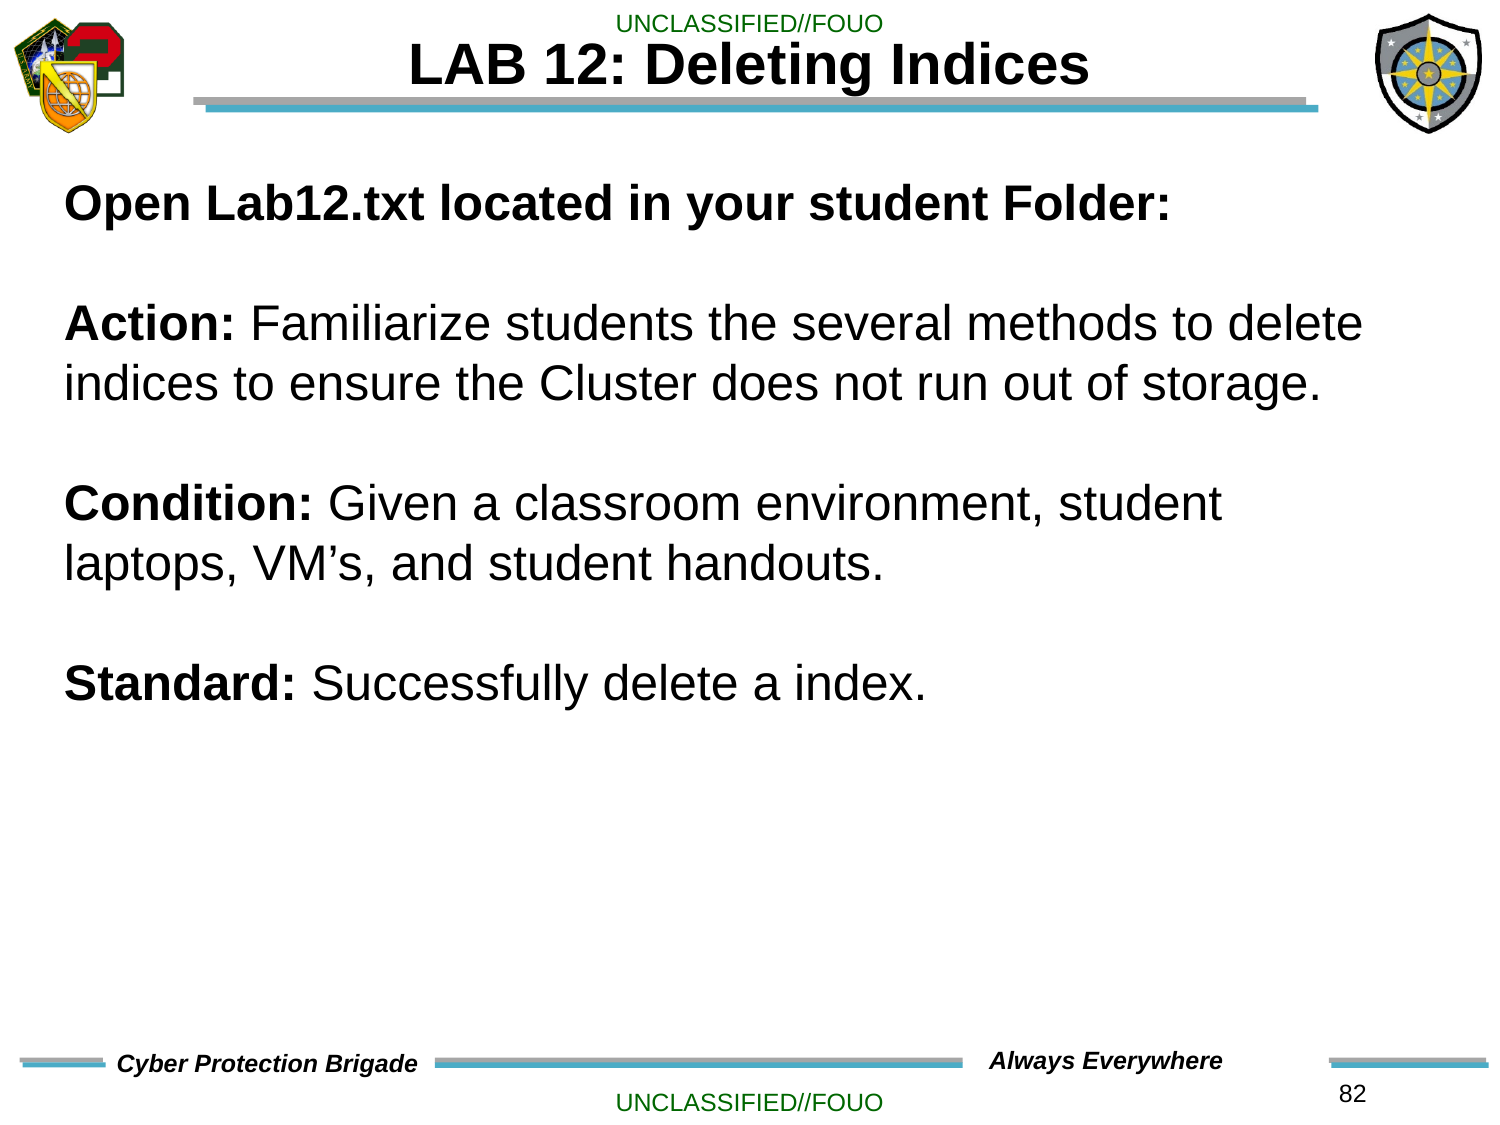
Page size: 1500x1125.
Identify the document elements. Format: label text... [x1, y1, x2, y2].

picture [1375, 13, 1482, 134]
title LAB 12: Deleting Indices [103, 18, 1397, 125]
picture [7, 13, 128, 134]
text_box Open Lab12.txt located in your student Folder: Action: Familiarize students the several methods to delete indices to ensure the Cluster does not run out of storage. Condition: Given a classroom environment, student laptops, VM’s, and student handouts. Standard: Successfully delete a index. [49, 162, 1397, 778]
